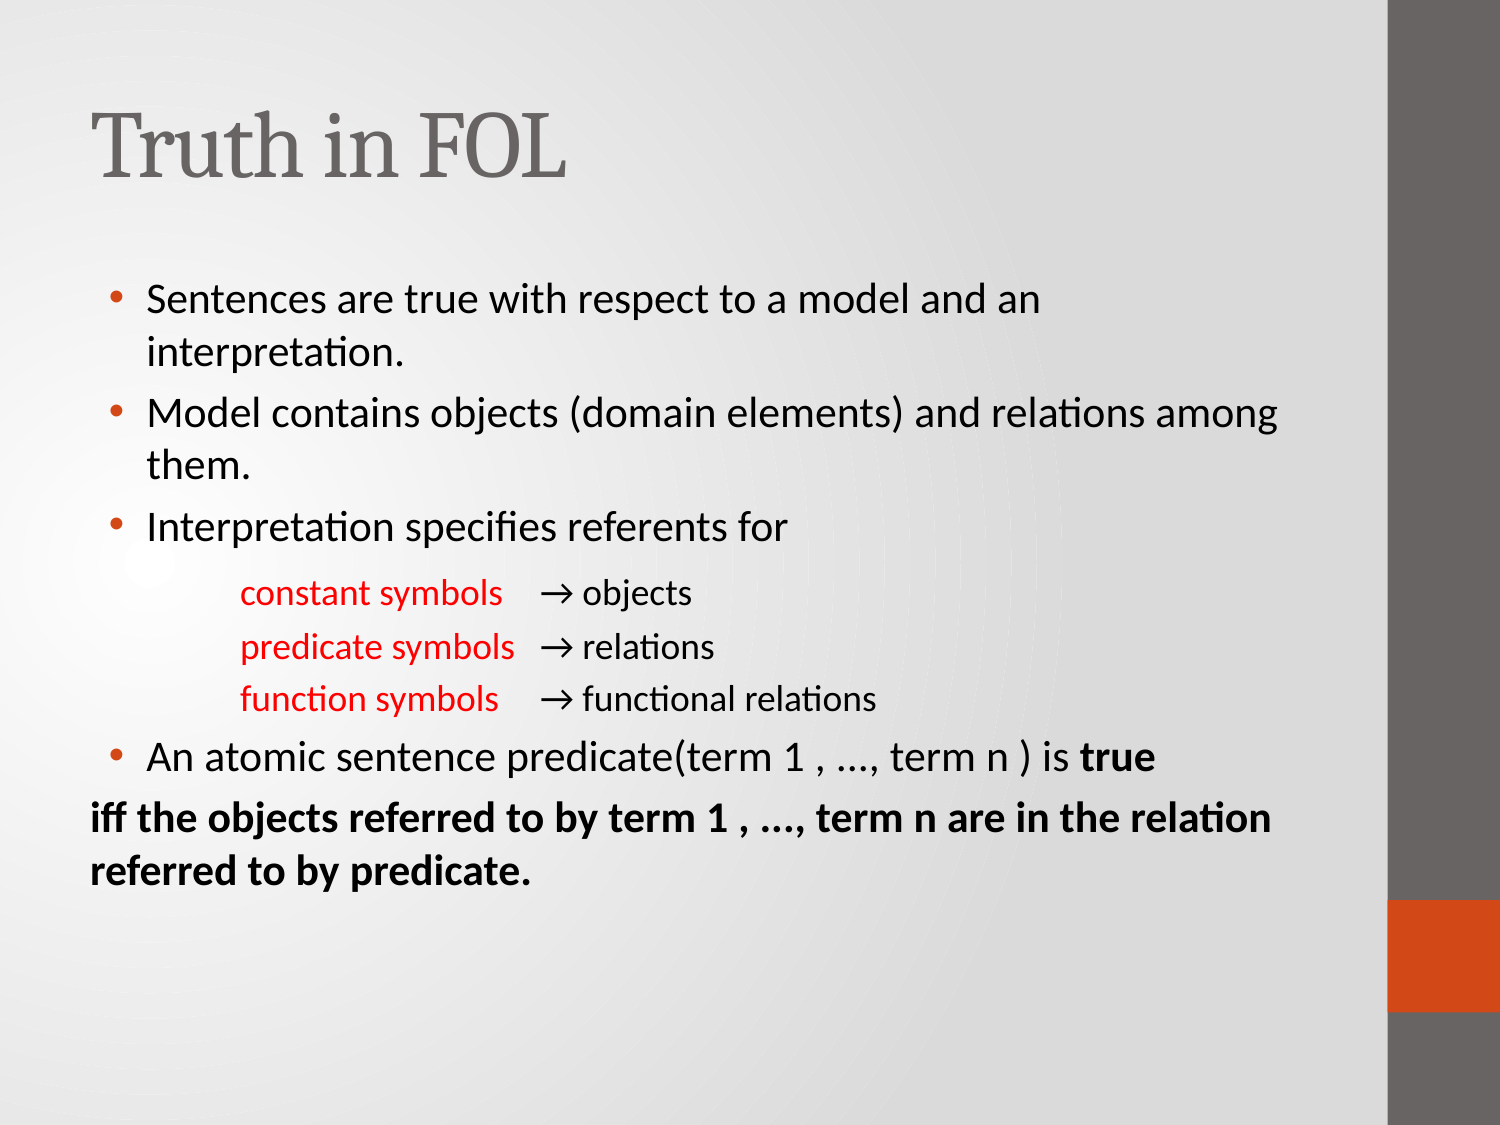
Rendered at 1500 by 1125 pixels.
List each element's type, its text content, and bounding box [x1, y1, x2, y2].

title Truth in FOL [75, 45, 1325, 233]
list Sentences are true with respect to a model and an interpretation. Model contains objects (domain elements) and relations among them. Interpretation specifies referents for constant symbols → objects predicate symbols → relations function symbols → functional relations An atomic sentence predicate(term 1 , ..., term n ) is true iff the objects referred to by term 1 , ..., term n are in the relation referred to by predicate. [75, 262, 1325, 1050]
